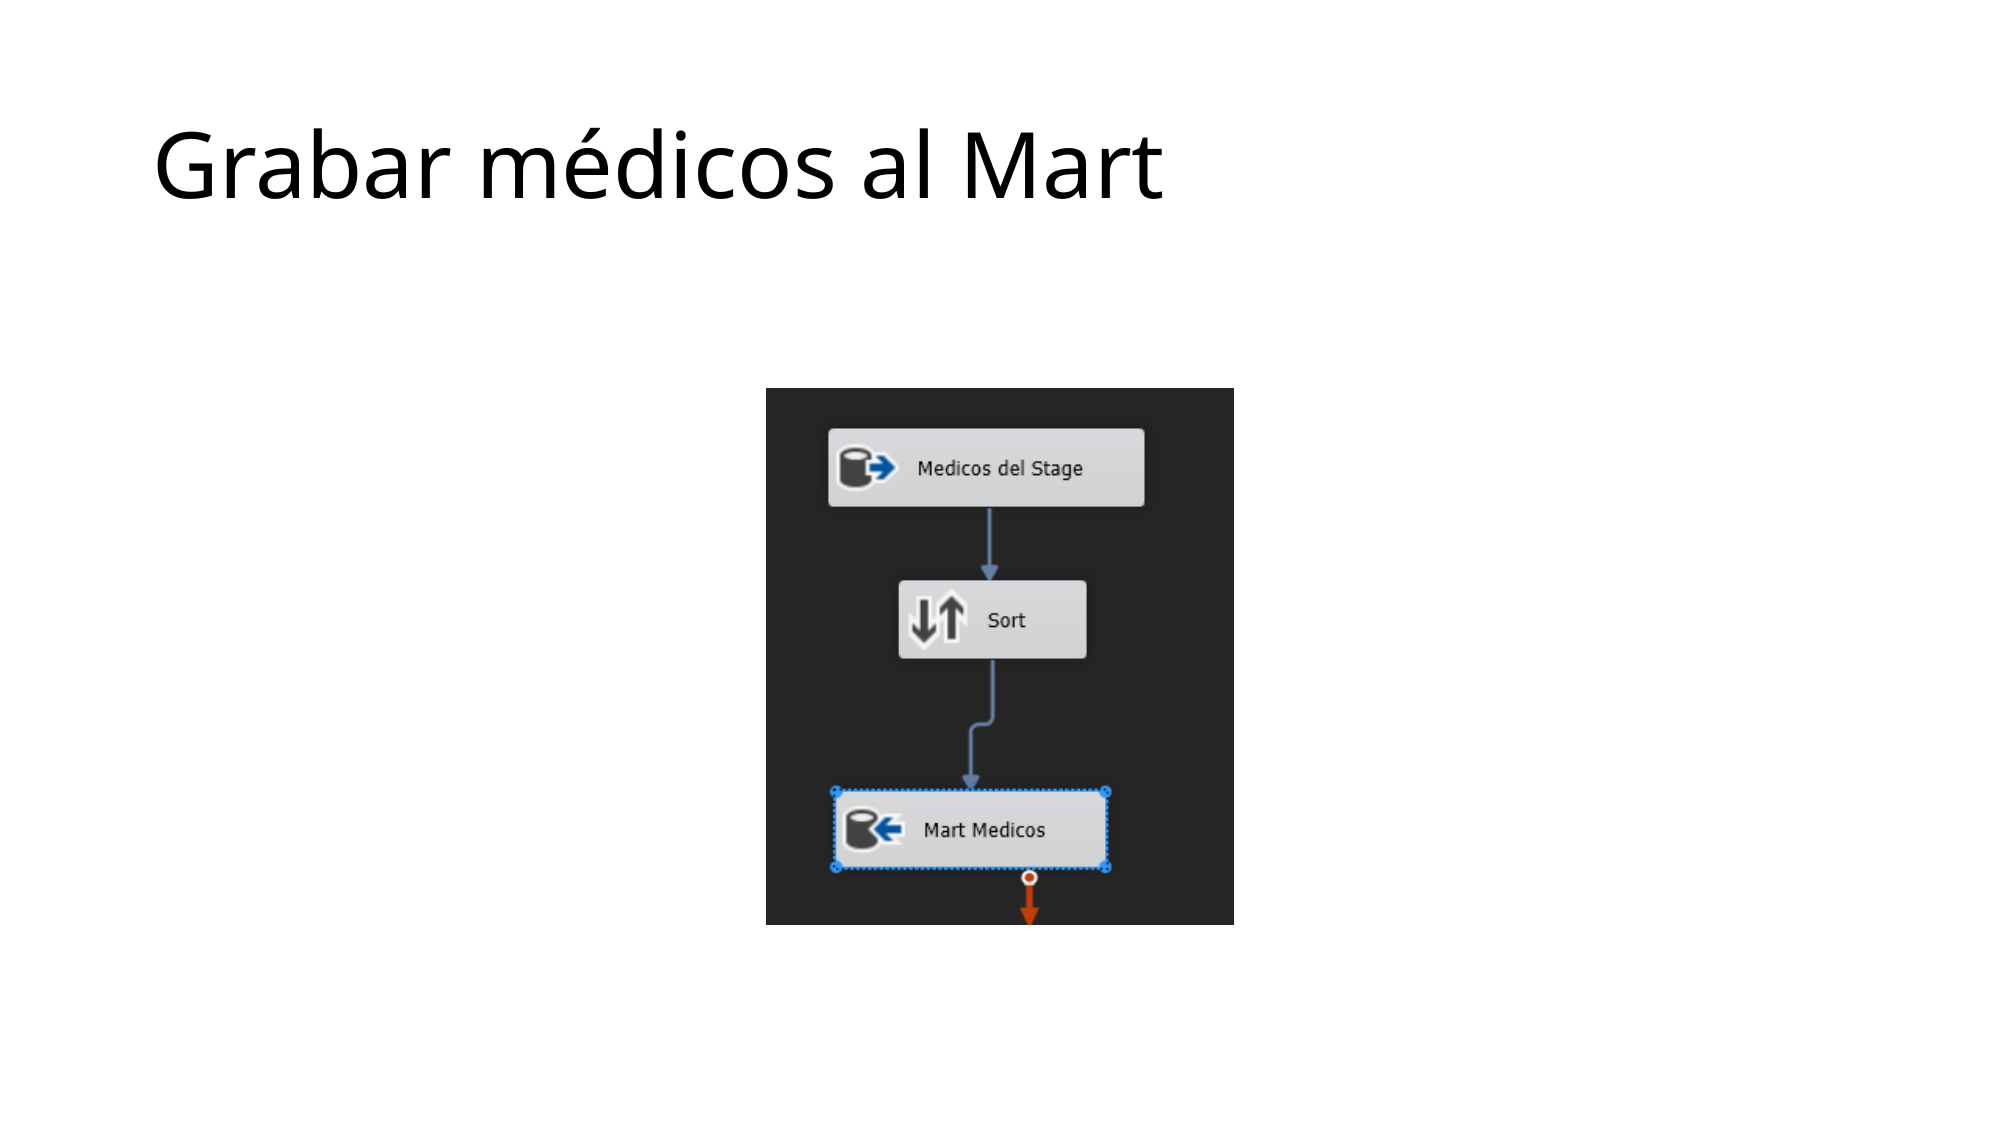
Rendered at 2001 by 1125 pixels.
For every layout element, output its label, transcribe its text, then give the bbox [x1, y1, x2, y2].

title Grabar médicos al Mart [137, 59, 1863, 278]
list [766, 388, 1234, 925]
